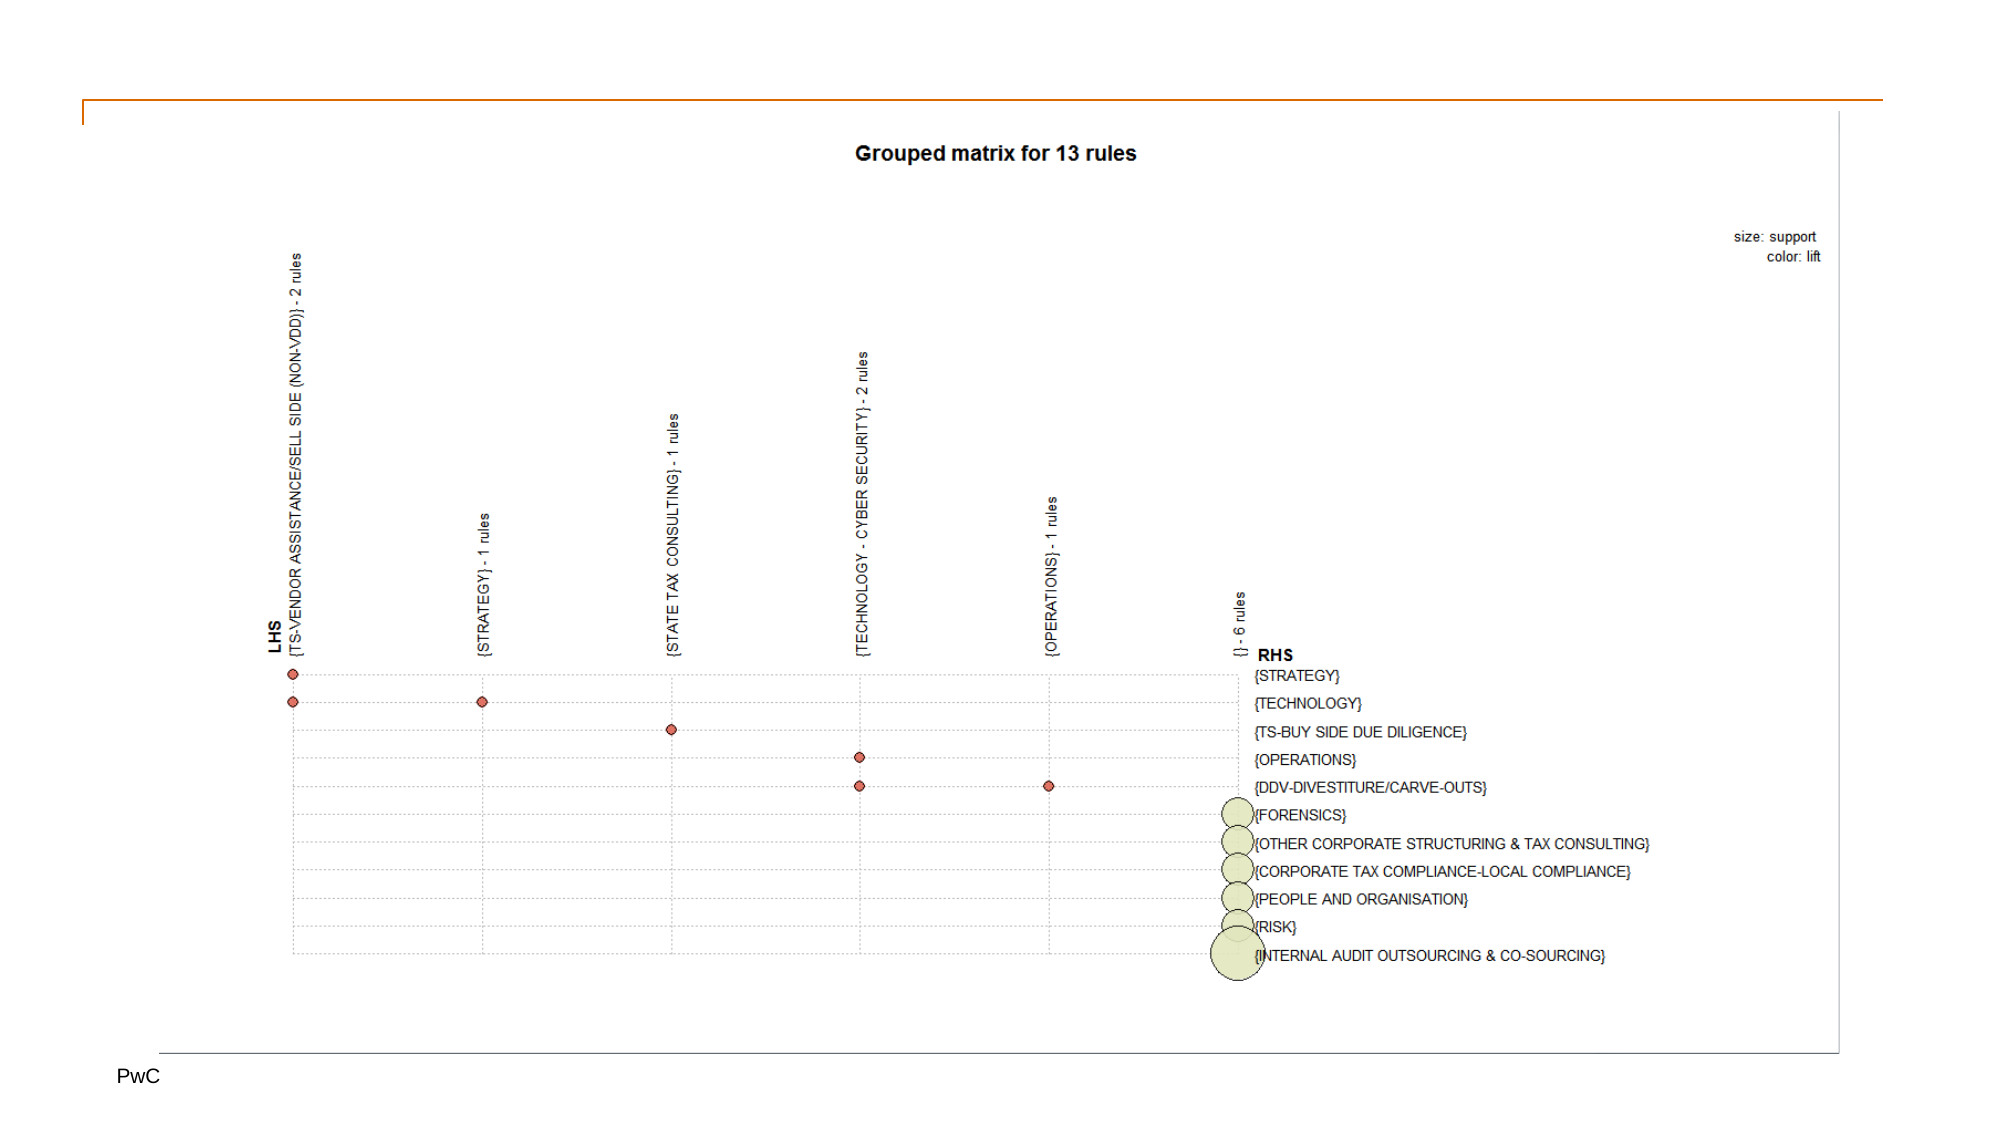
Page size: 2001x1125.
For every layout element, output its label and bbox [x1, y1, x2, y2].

text_box [158, 110, 1840, 1054]
